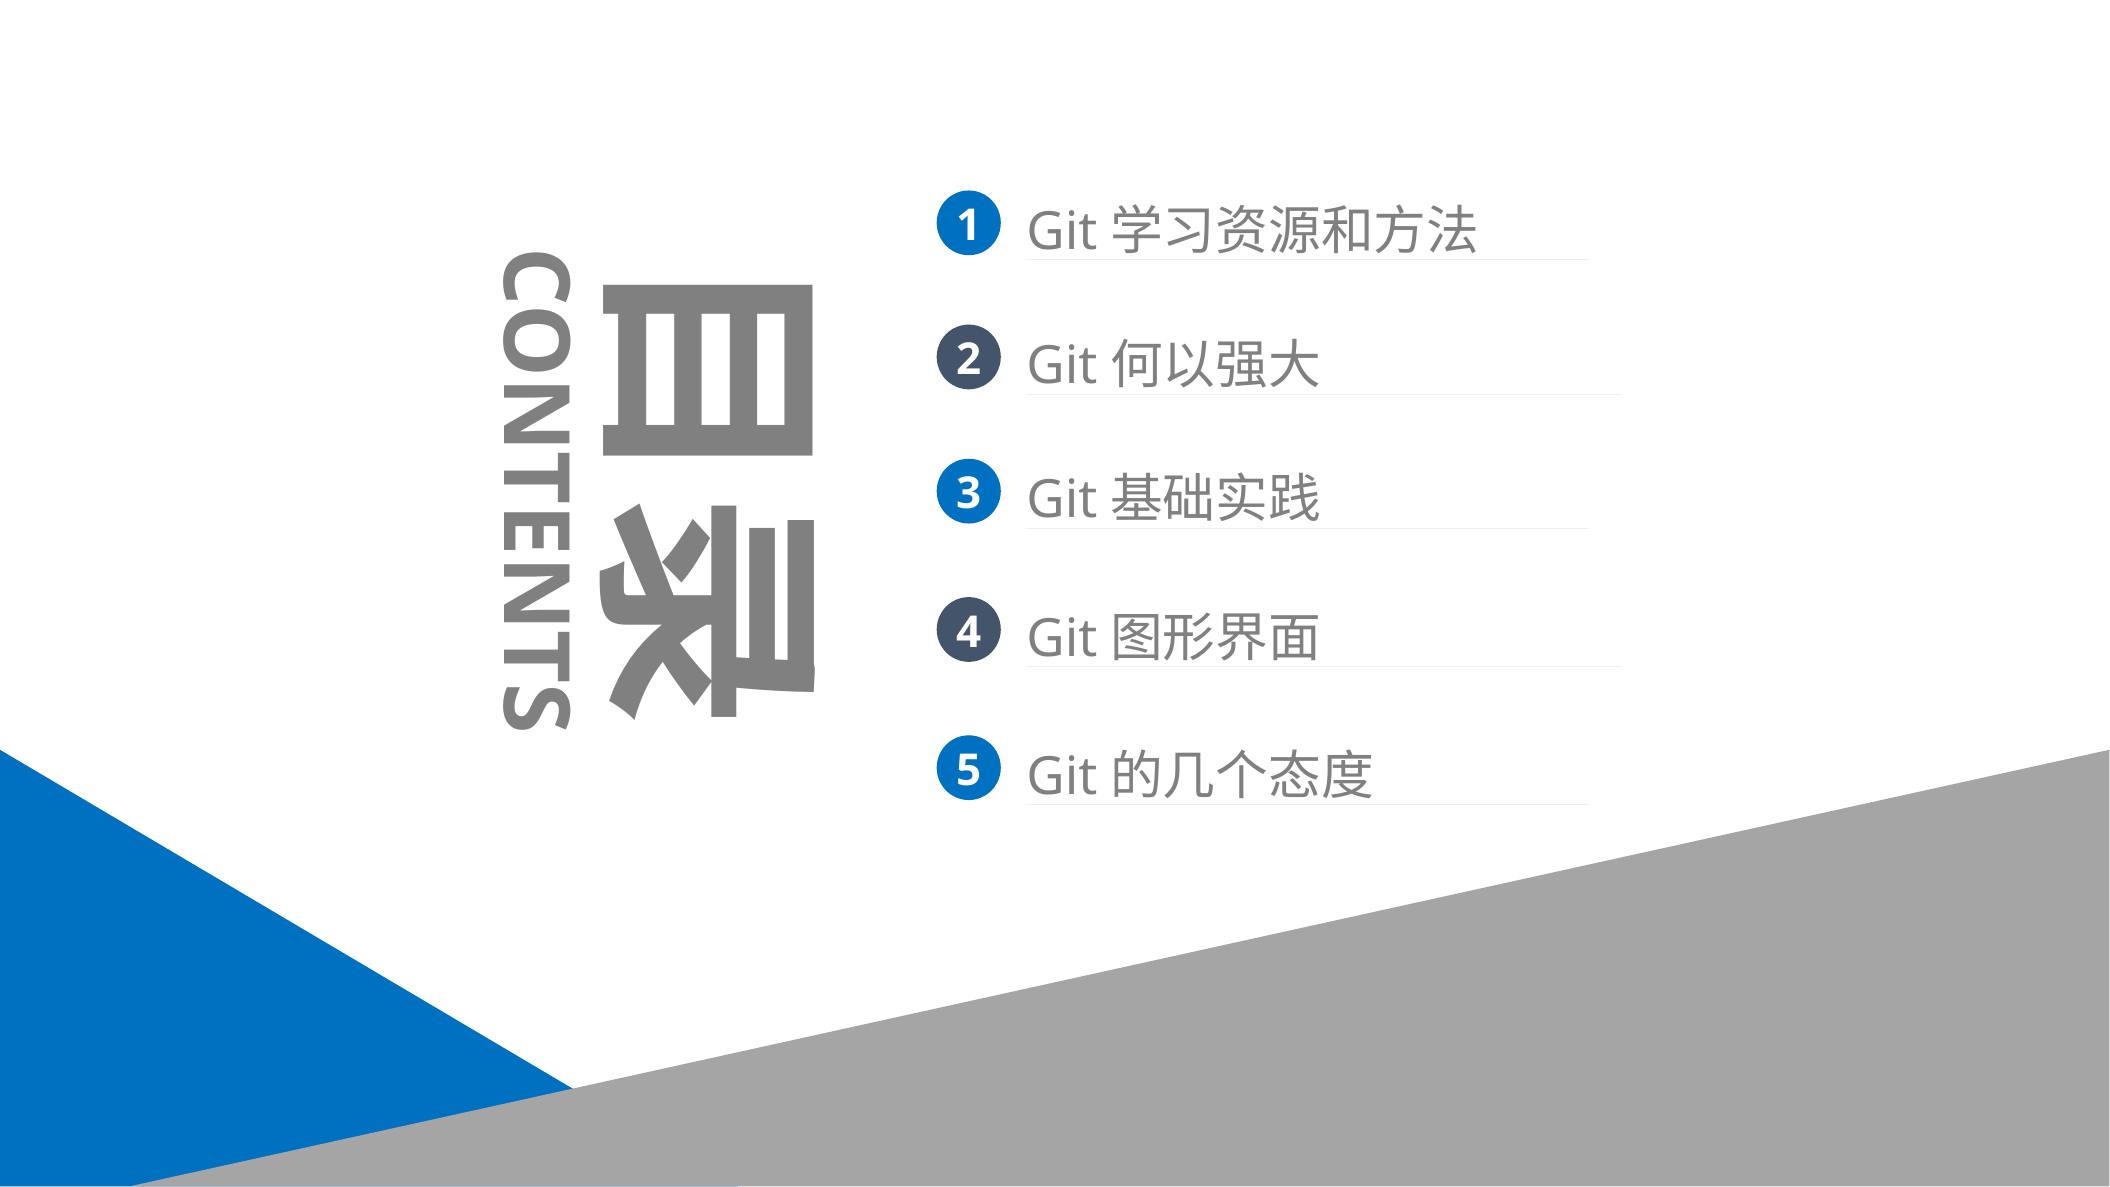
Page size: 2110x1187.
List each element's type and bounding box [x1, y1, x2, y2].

text_box [0, 749, 2110, 1187]
text_box [936, 177, 1622, 749]
text_box [484, 179, 864, 749]
